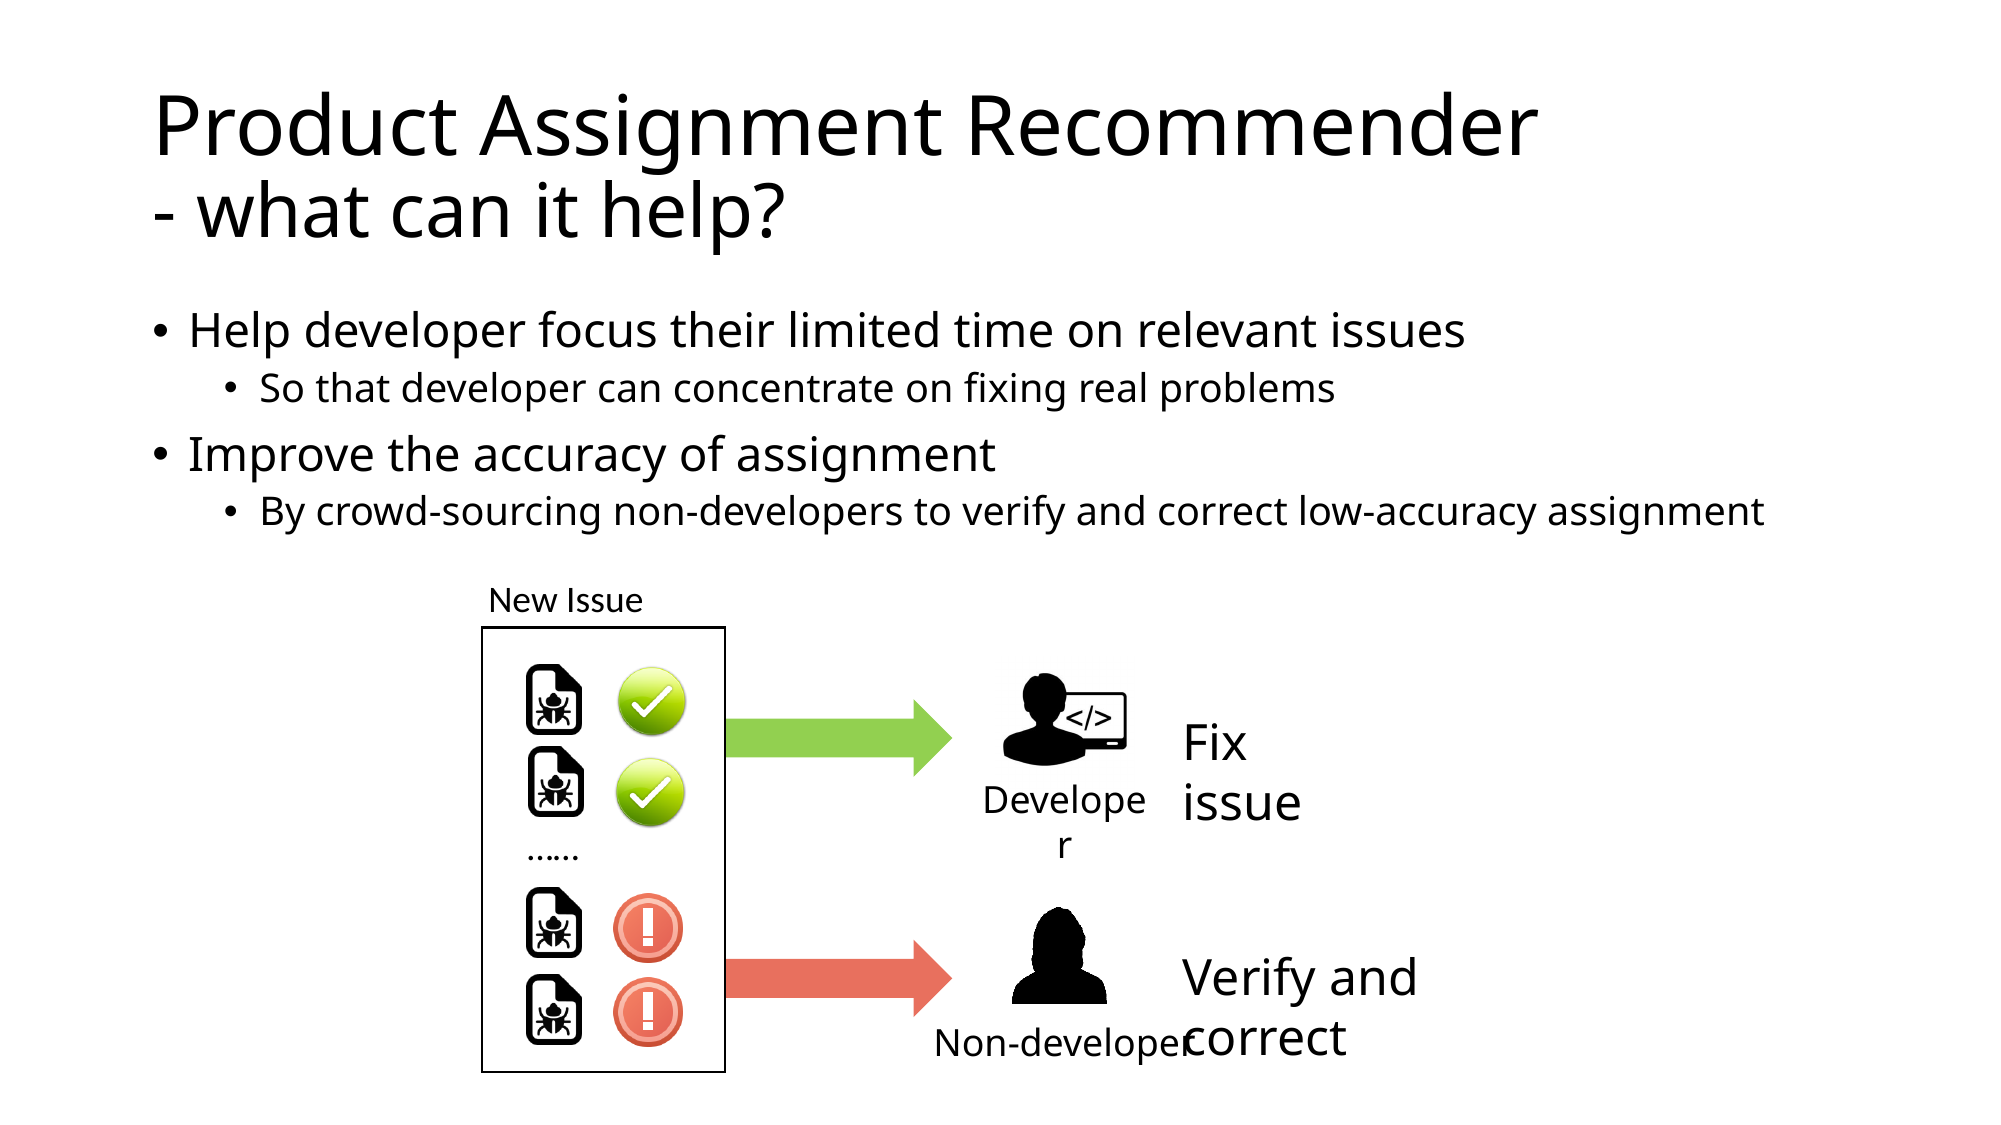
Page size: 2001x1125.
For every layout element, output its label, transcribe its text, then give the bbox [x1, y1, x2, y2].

picture [528, 746, 584, 817]
text_box Developer [961, 768, 1169, 874]
picture [1012, 907, 1107, 1005]
text_box New Issue [473, 567, 755, 627]
text_box Non-developer [916, 1011, 1168, 1072]
picture [612, 754, 688, 830]
text_box [726, 696, 954, 780]
text_box [726, 937, 954, 1020]
title Product Assignment Recommender - what can it help? [137, 59, 1863, 278]
picture [614, 663, 689, 739]
text_box Verify and correct [1168, 938, 1585, 1073]
picture [526, 974, 582, 1045]
picture [608, 888, 688, 968]
picture [526, 887, 582, 958]
picture [608, 972, 688, 1052]
list Help developer focus their limited time on relevant issues So that developer can concentrate on fixing real problems Improve the accuracy of assignment By crowd-sourcing non-developers to verify and correct low-accuracy assignment [137, 299, 1863, 577]
text_box [481, 627, 726, 1073]
picture [995, 656, 1135, 796]
picture [526, 664, 582, 735]
text_box …… [512, 815, 601, 876]
text_box Fix issue [1168, 702, 1396, 838]
